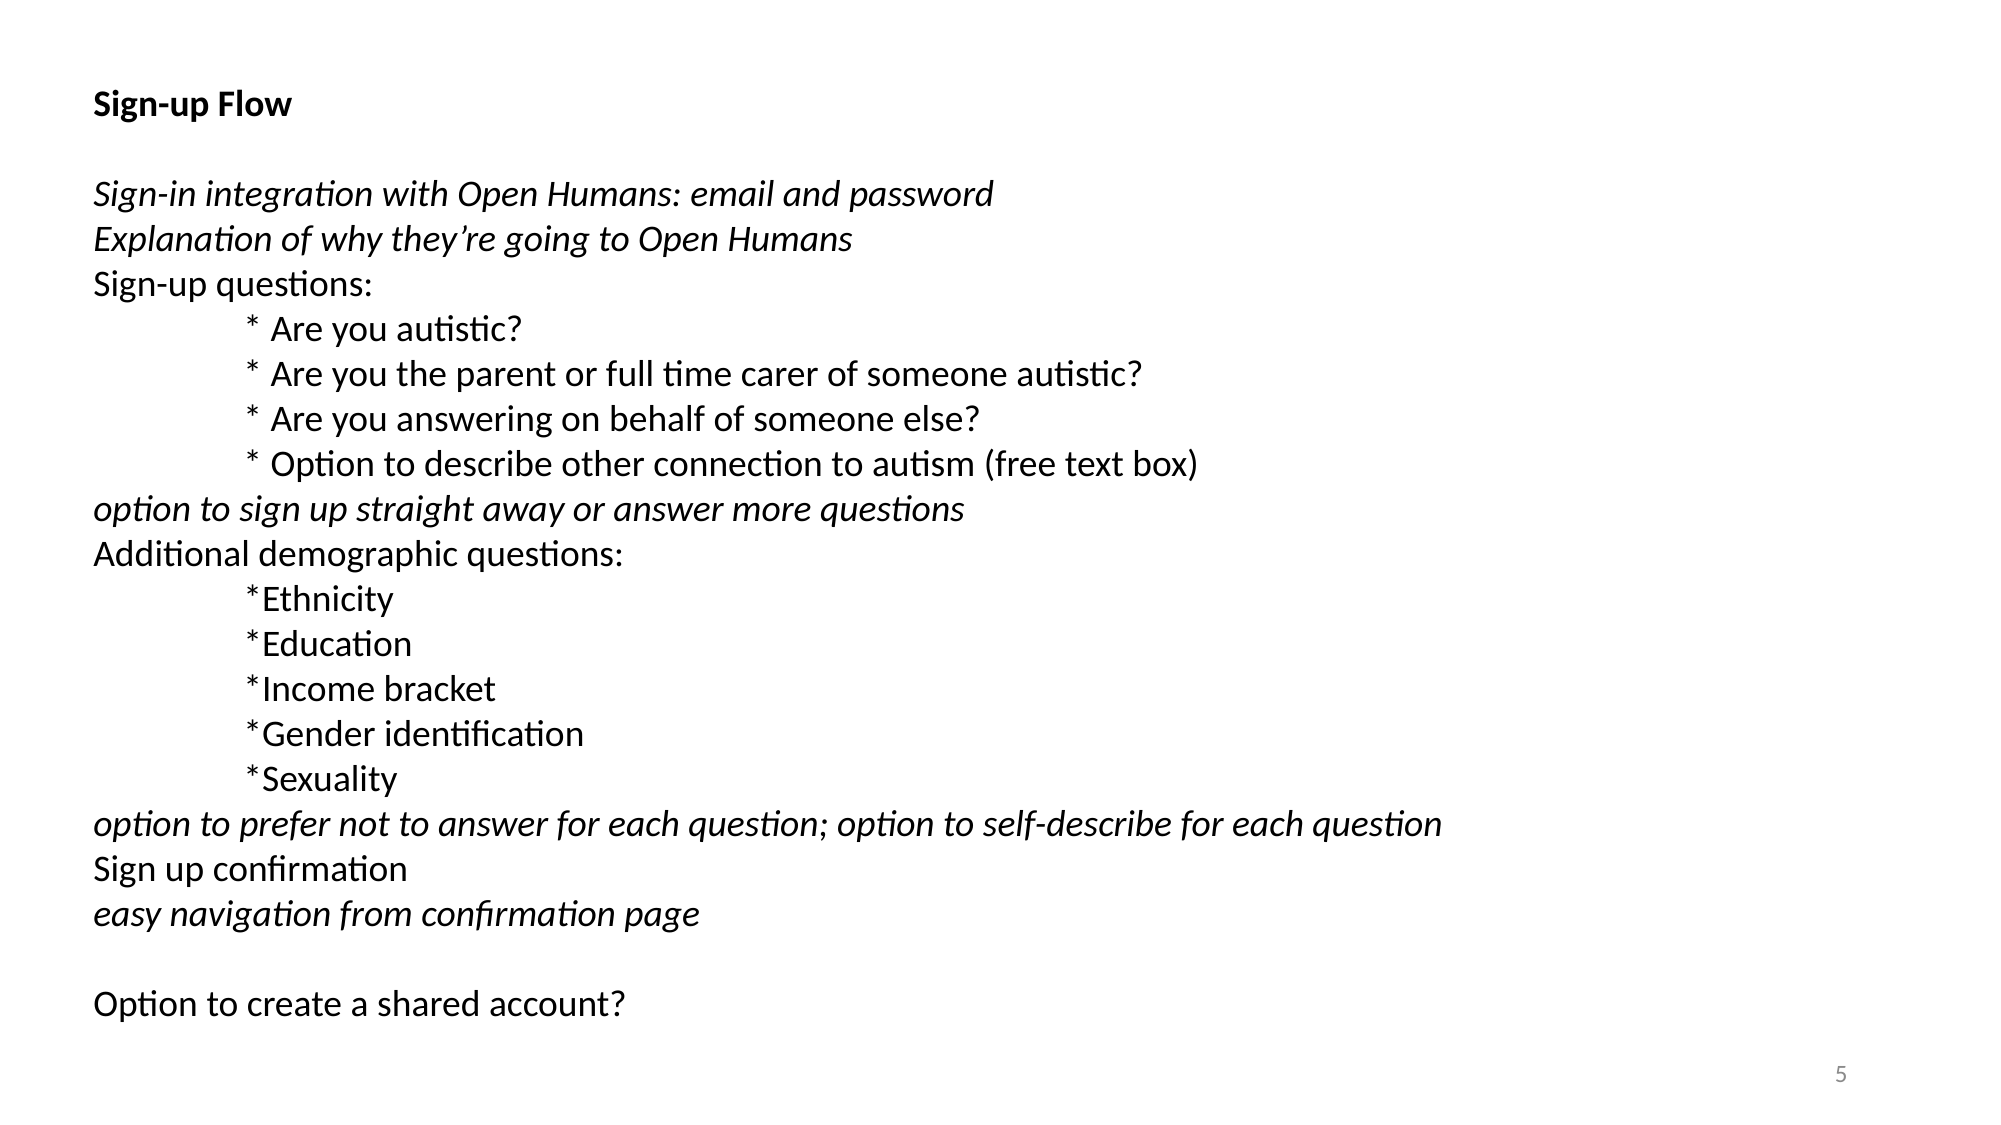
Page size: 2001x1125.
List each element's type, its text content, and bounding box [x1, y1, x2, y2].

text_box Sign-up Flow Sign-in integration with Open Humans: email and password Explanation of why they’re going to Open Humans Sign-up questions: * Are you autistic? * Are you the parent or full time carer of someone autistic? * Are you answering on behalf of someone else? * Option to describe other connection to autism (free text box) option to sign up straight away or answer more questions Additional demographic questions: *Ethnicity *Education *Income bracket *Gender identification *Sexuality option to prefer not to answer for each question; option to self-describe for each question Sign up confirmation easy navigation from confirmation page Option to create a shared account? [78, 71, 1747, 1077]
slide_number 5 [1412, 1042, 1863, 1103]
